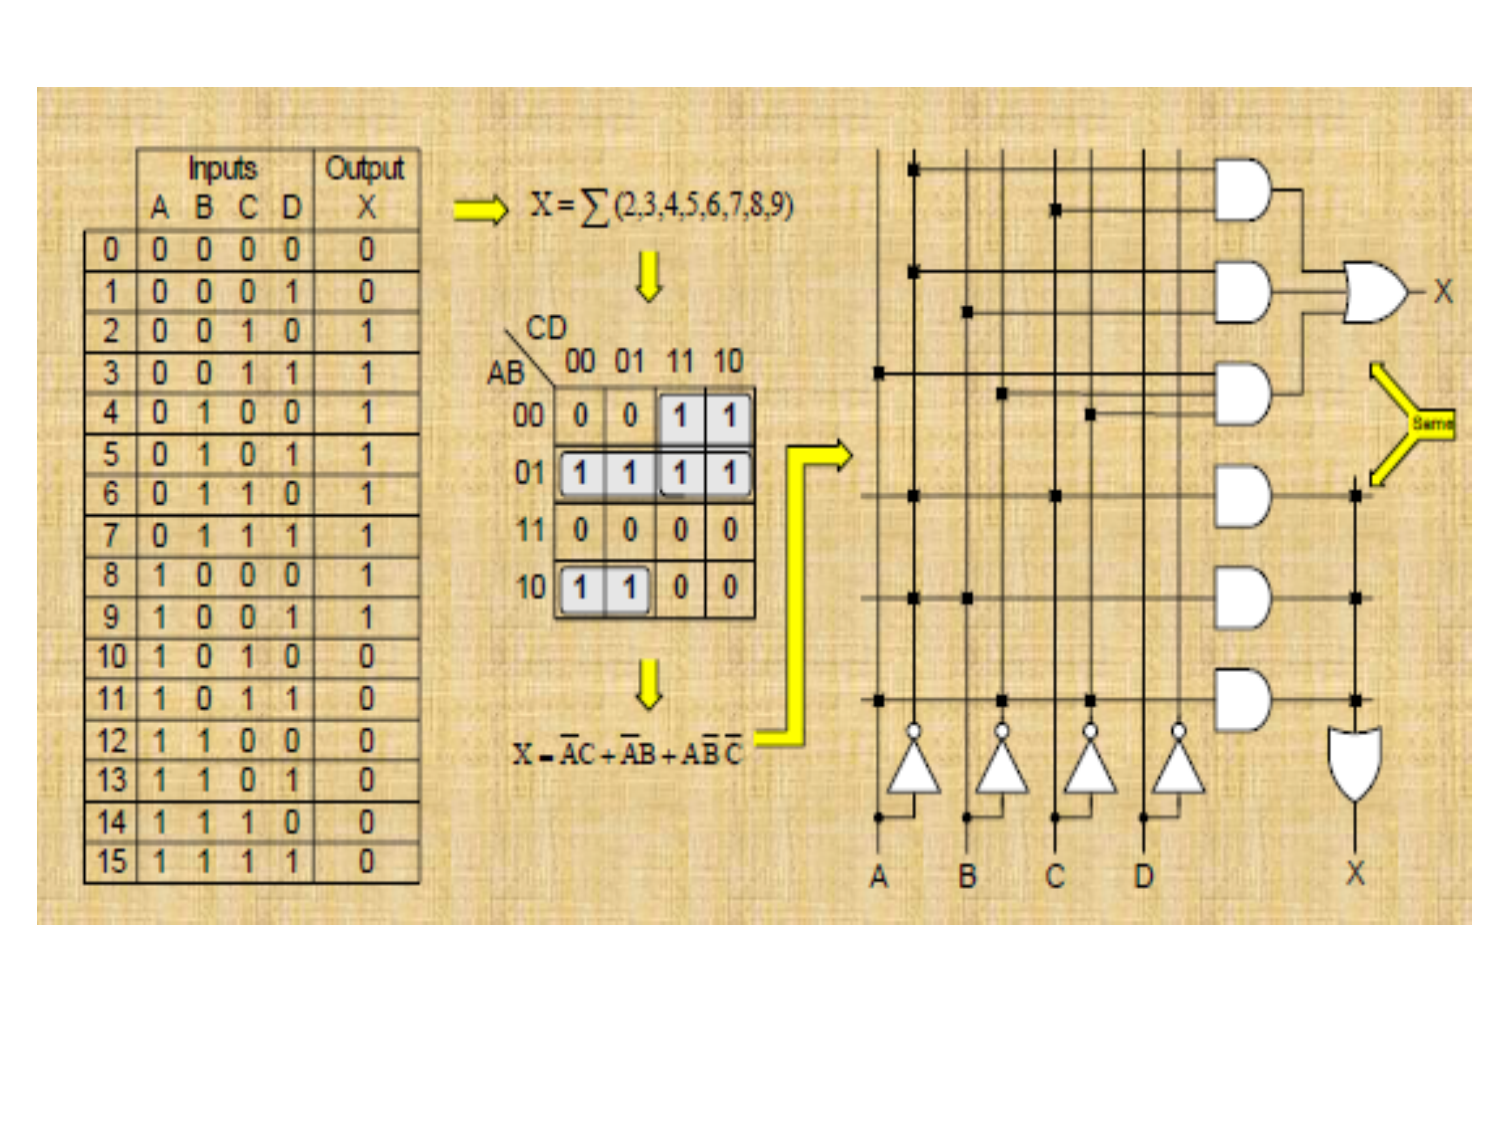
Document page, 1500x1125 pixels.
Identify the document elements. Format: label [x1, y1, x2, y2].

list [37, 87, 1472, 926]
